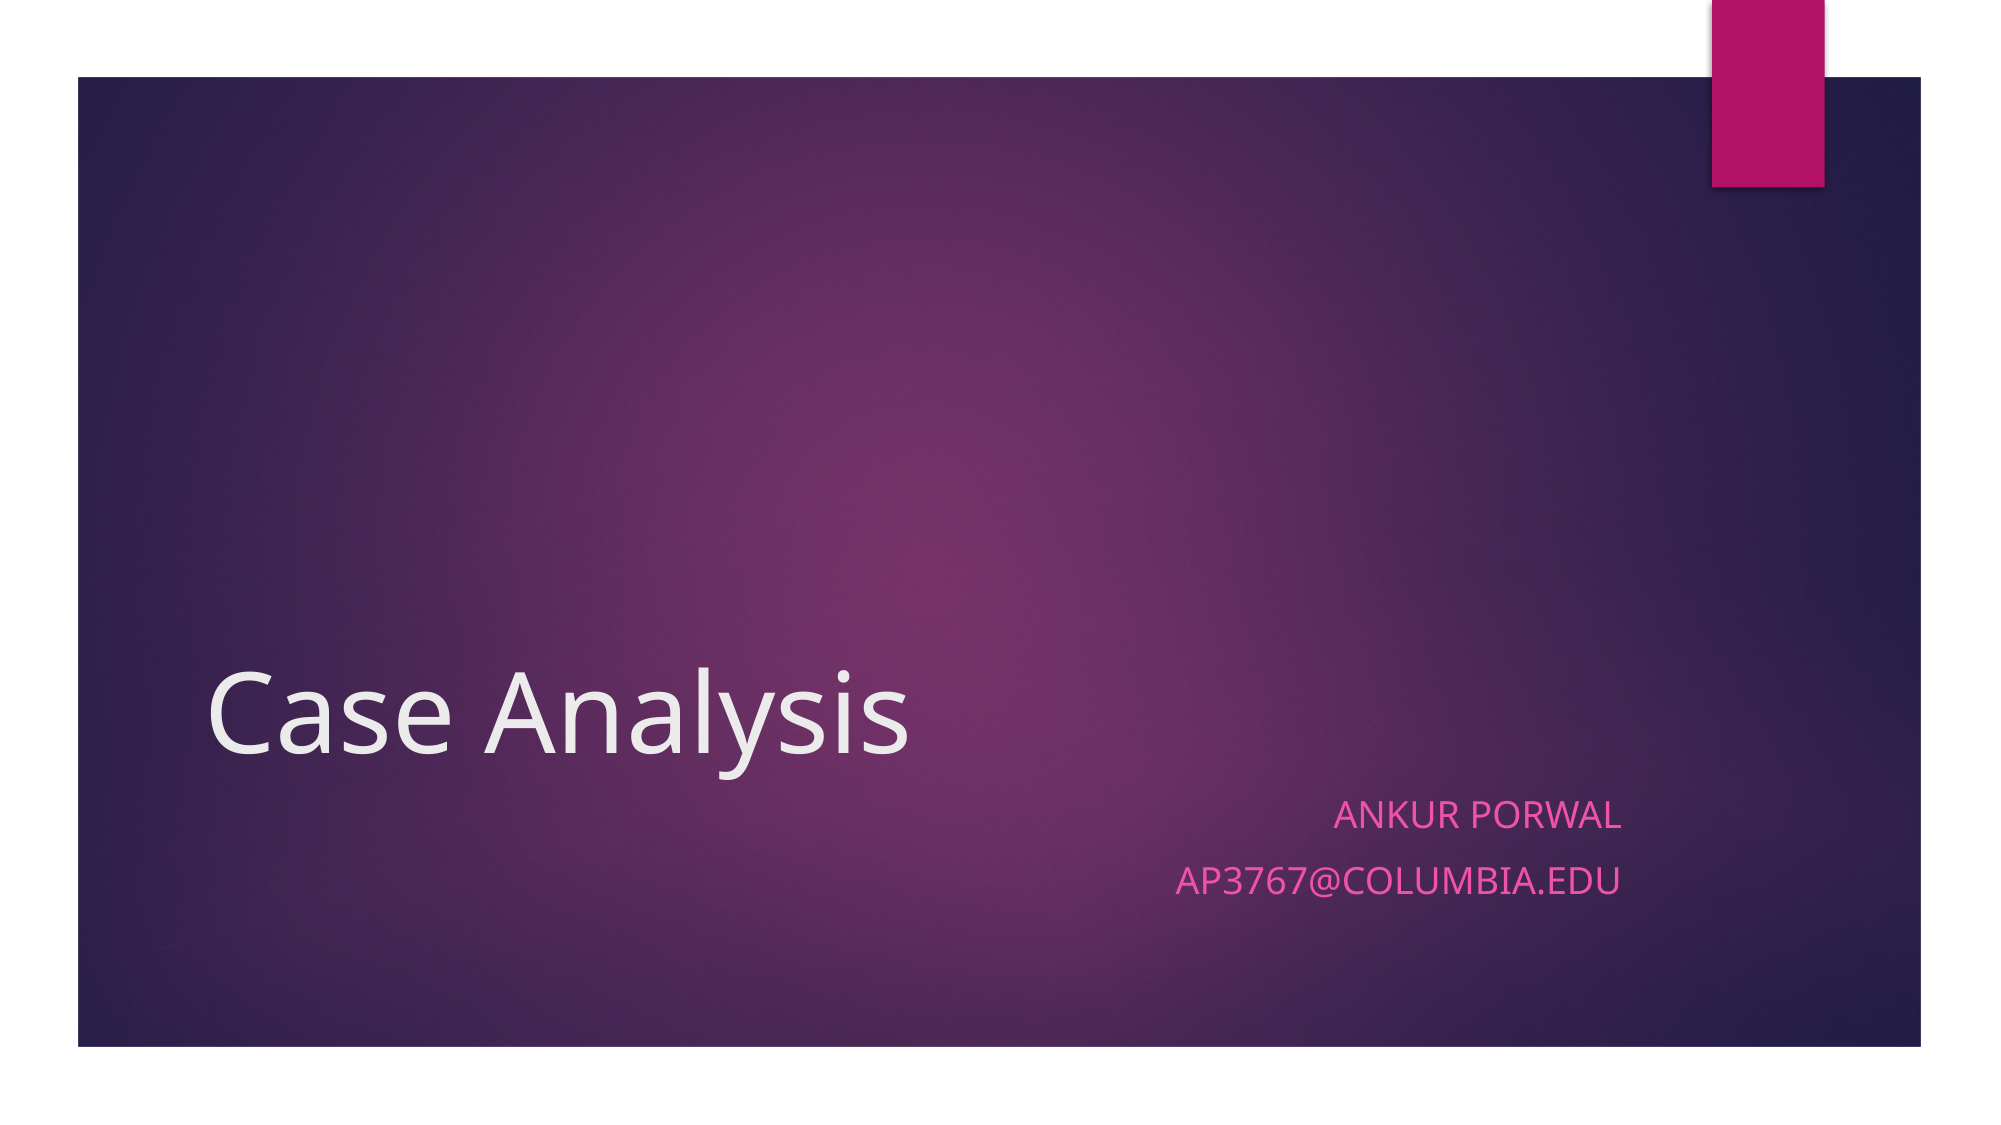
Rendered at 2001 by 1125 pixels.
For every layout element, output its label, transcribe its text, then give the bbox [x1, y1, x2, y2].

subtitle Ankur Porwal ap3767@Columbia.edu [189, 783, 1638, 925]
title Case Analysis [189, 344, 1638, 783]
